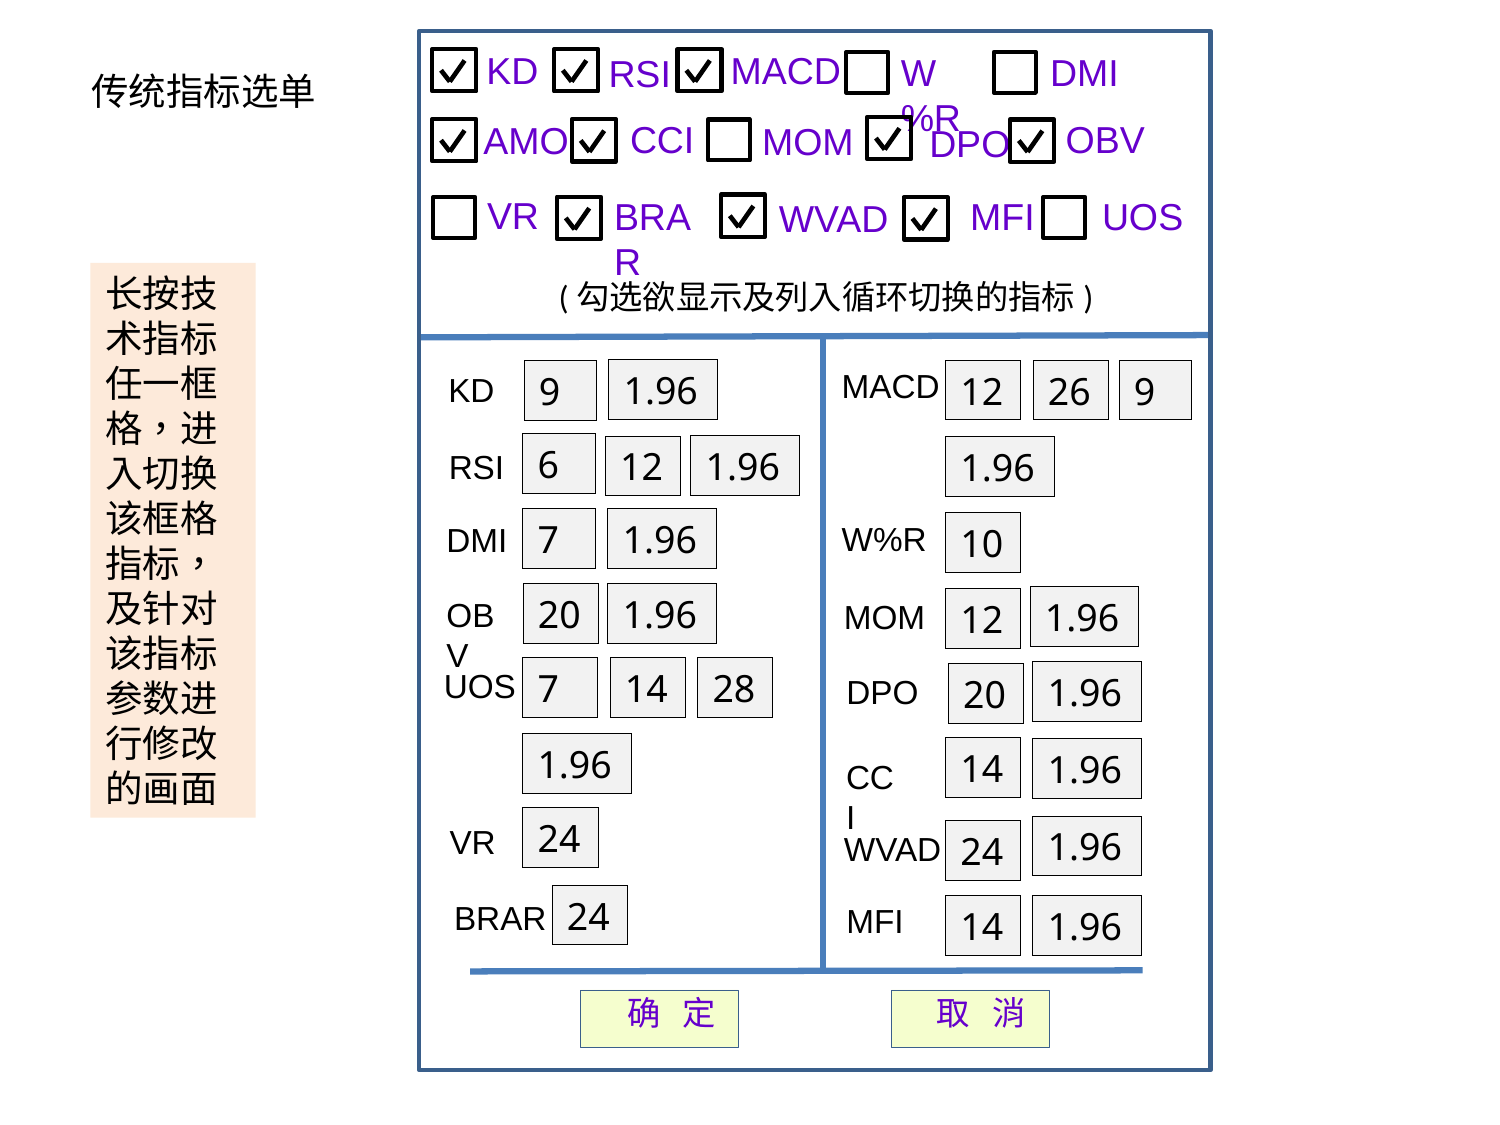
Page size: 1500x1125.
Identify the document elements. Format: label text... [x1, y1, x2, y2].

text_box 1.96 [1032, 738, 1142, 799]
text_box MFI [831, 893, 919, 948]
text_box BRAR [599, 185, 729, 268]
text_box 1.96 [945, 436, 1055, 497]
text_box 9 [1119, 360, 1192, 420]
text_box 24 [945, 820, 1021, 881]
text_box [844, 50, 890, 95]
text_box 长按技术指标任一框格，进入切换该框格指标，及针对该指标参数进行修改的画面 [90, 262, 256, 818]
text_box 1.96 [1032, 895, 1142, 956]
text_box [1009, 119, 1055, 162]
text_box MACD [715, 39, 862, 100]
text_box 20 [523, 583, 599, 644]
text_box RSI [433, 438, 533, 494]
text_box [706, 117, 752, 162]
text_box DPO [914, 112, 1044, 173]
text_box 1.96 [522, 733, 632, 794]
text_box [417, 344, 1213, 1072]
text_box AMO [468, 109, 598, 170]
text_box 1.96 [1030, 586, 1139, 647]
text_box DMI [431, 511, 531, 567]
text_box DMI [1035, 41, 1145, 102]
text_box 7 [522, 508, 596, 569]
text_box 1.96 [1032, 661, 1142, 722]
text_box CCI [831, 748, 914, 820]
text_box [992, 50, 1038, 95]
text_box VR [434, 813, 518, 869]
text_box 26 [1033, 360, 1109, 420]
text_box 12 [605, 436, 681, 496]
text_box VR [472, 184, 561, 245]
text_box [431, 48, 477, 92]
text_box UOS [429, 657, 522, 713]
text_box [720, 194, 766, 238]
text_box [824, 334, 1212, 338]
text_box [571, 119, 617, 162]
text_box OBV [1050, 108, 1181, 169]
text_box MFI [955, 185, 1055, 245]
text_box [417, 29, 1213, 335]
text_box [431, 118, 477, 162]
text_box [553, 48, 599, 92]
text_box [677, 48, 722, 92]
text_box W%R [828, 510, 958, 566]
text_box 24 [552, 885, 628, 945]
text_box 14 [610, 657, 686, 718]
text_box 14 [945, 737, 1021, 798]
text_box 1.96 [607, 508, 717, 569]
text_box 1.96 [607, 583, 717, 644]
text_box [419, 334, 822, 338]
text_box 传统指标选单 [76, 60, 348, 121]
text_box 20 [948, 663, 1024, 724]
text_box WVAD [829, 820, 945, 876]
text_box 28 [697, 657, 773, 718]
text_box MOM [829, 588, 943, 644]
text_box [556, 196, 602, 240]
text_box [866, 116, 912, 160]
text_box (勾选欲显示及列入循环切换的指标) [543, 268, 1115, 324]
text_box 1.96 [608, 359, 718, 420]
text_box [1041, 195, 1087, 240]
text_box 24 [522, 807, 599, 868]
text_box [431, 195, 477, 240]
text_box 14 [945, 895, 1021, 956]
text_box 1.96 [1032, 816, 1142, 876]
text_box RSI [593, 42, 699, 102]
text_box 7 [522, 657, 598, 718]
text_box CCI [615, 108, 745, 169]
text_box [903, 196, 948, 240]
text_box OBV [431, 586, 531, 657]
text_box 10 [945, 512, 1021, 573]
text_box WVAD [763, 187, 910, 248]
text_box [580, 984, 1050, 1048]
text_box MACD [828, 358, 958, 413]
text_box 12 [945, 360, 1021, 420]
text_box W%R [886, 41, 1011, 119]
text_box 12 [945, 588, 1021, 649]
text_box 9 [524, 360, 597, 421]
text_box 1.96 [690, 435, 800, 496]
text_box UOS [1087, 185, 1217, 246]
text_box DPO [831, 663, 946, 719]
text_box BRAR [439, 890, 552, 945]
text_box 6 [522, 433, 596, 494]
text_box MOM [747, 110, 877, 171]
